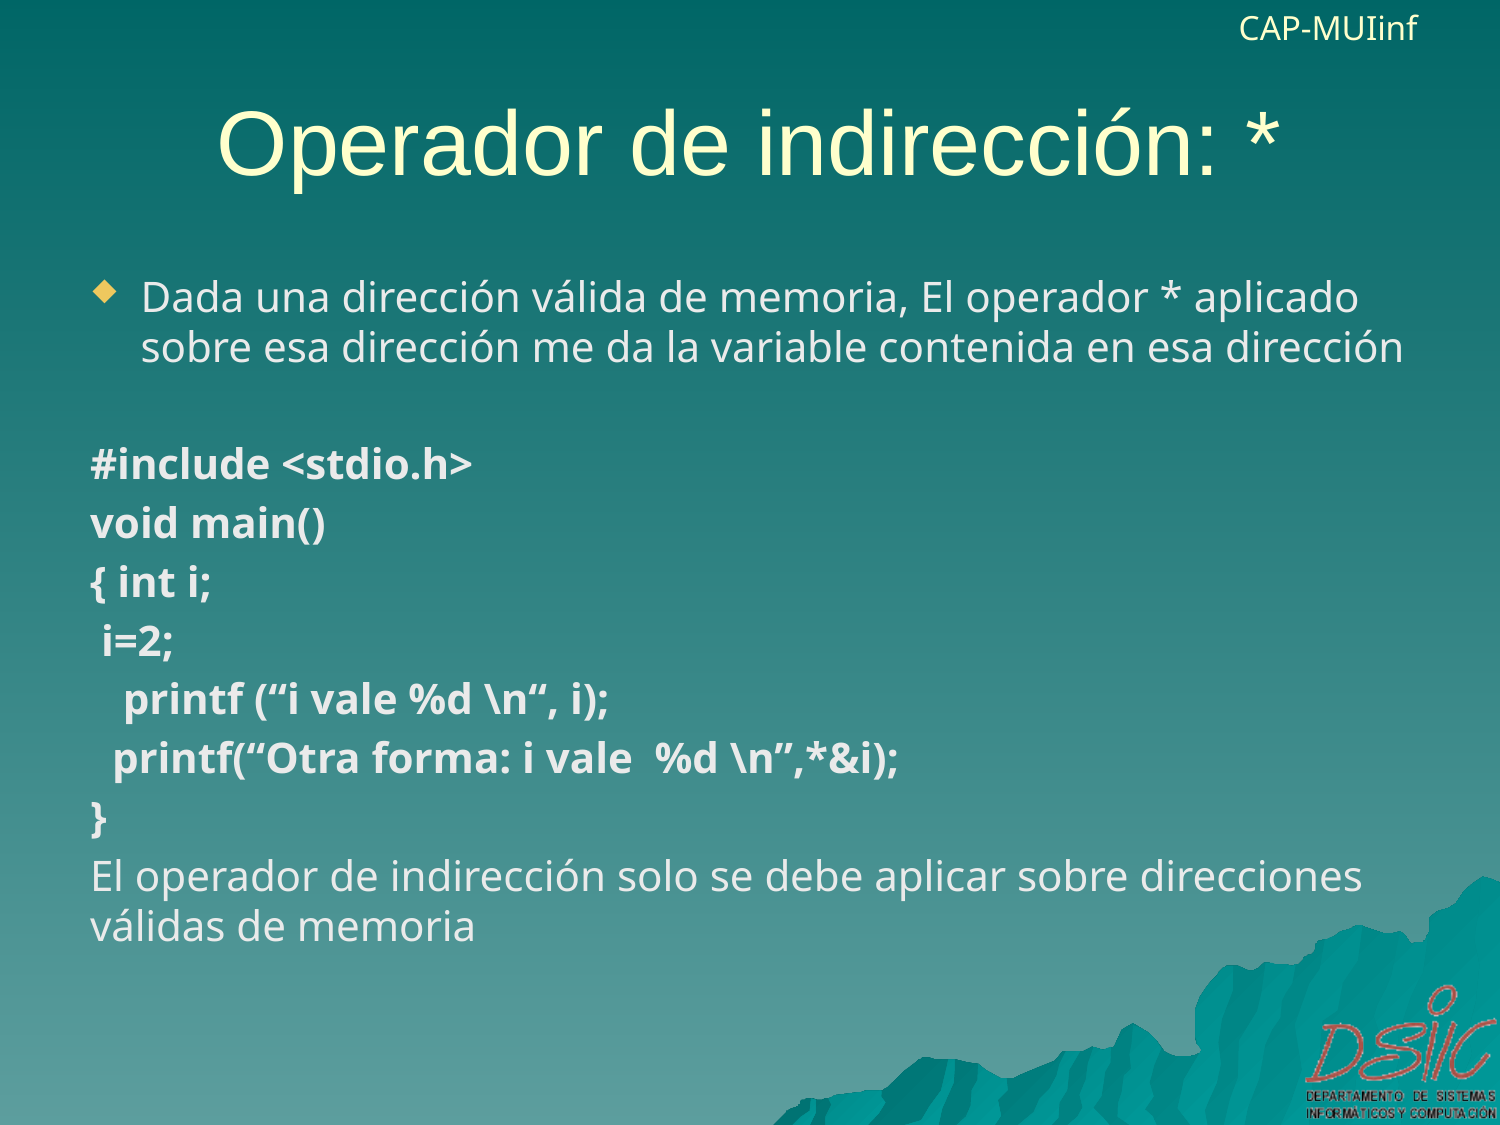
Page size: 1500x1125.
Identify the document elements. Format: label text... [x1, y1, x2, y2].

list Dada una dirección válida de memoria, El operador * aplicado sobre esa dirección me da la variable contenida en esa dirección #include <stdio.h> void main() { int i; i=2; printf (“i vale %d \n“, i); printf(“Otra forma: i vale %d \n”,*&i); } El operador de indirección solo se debe aplicar sobre direcciones válidas de memoria [75, 262, 1425, 1006]
picture [1304, 979, 1500, 1125]
title Operador de indirección: * [75, 45, 1425, 233]
